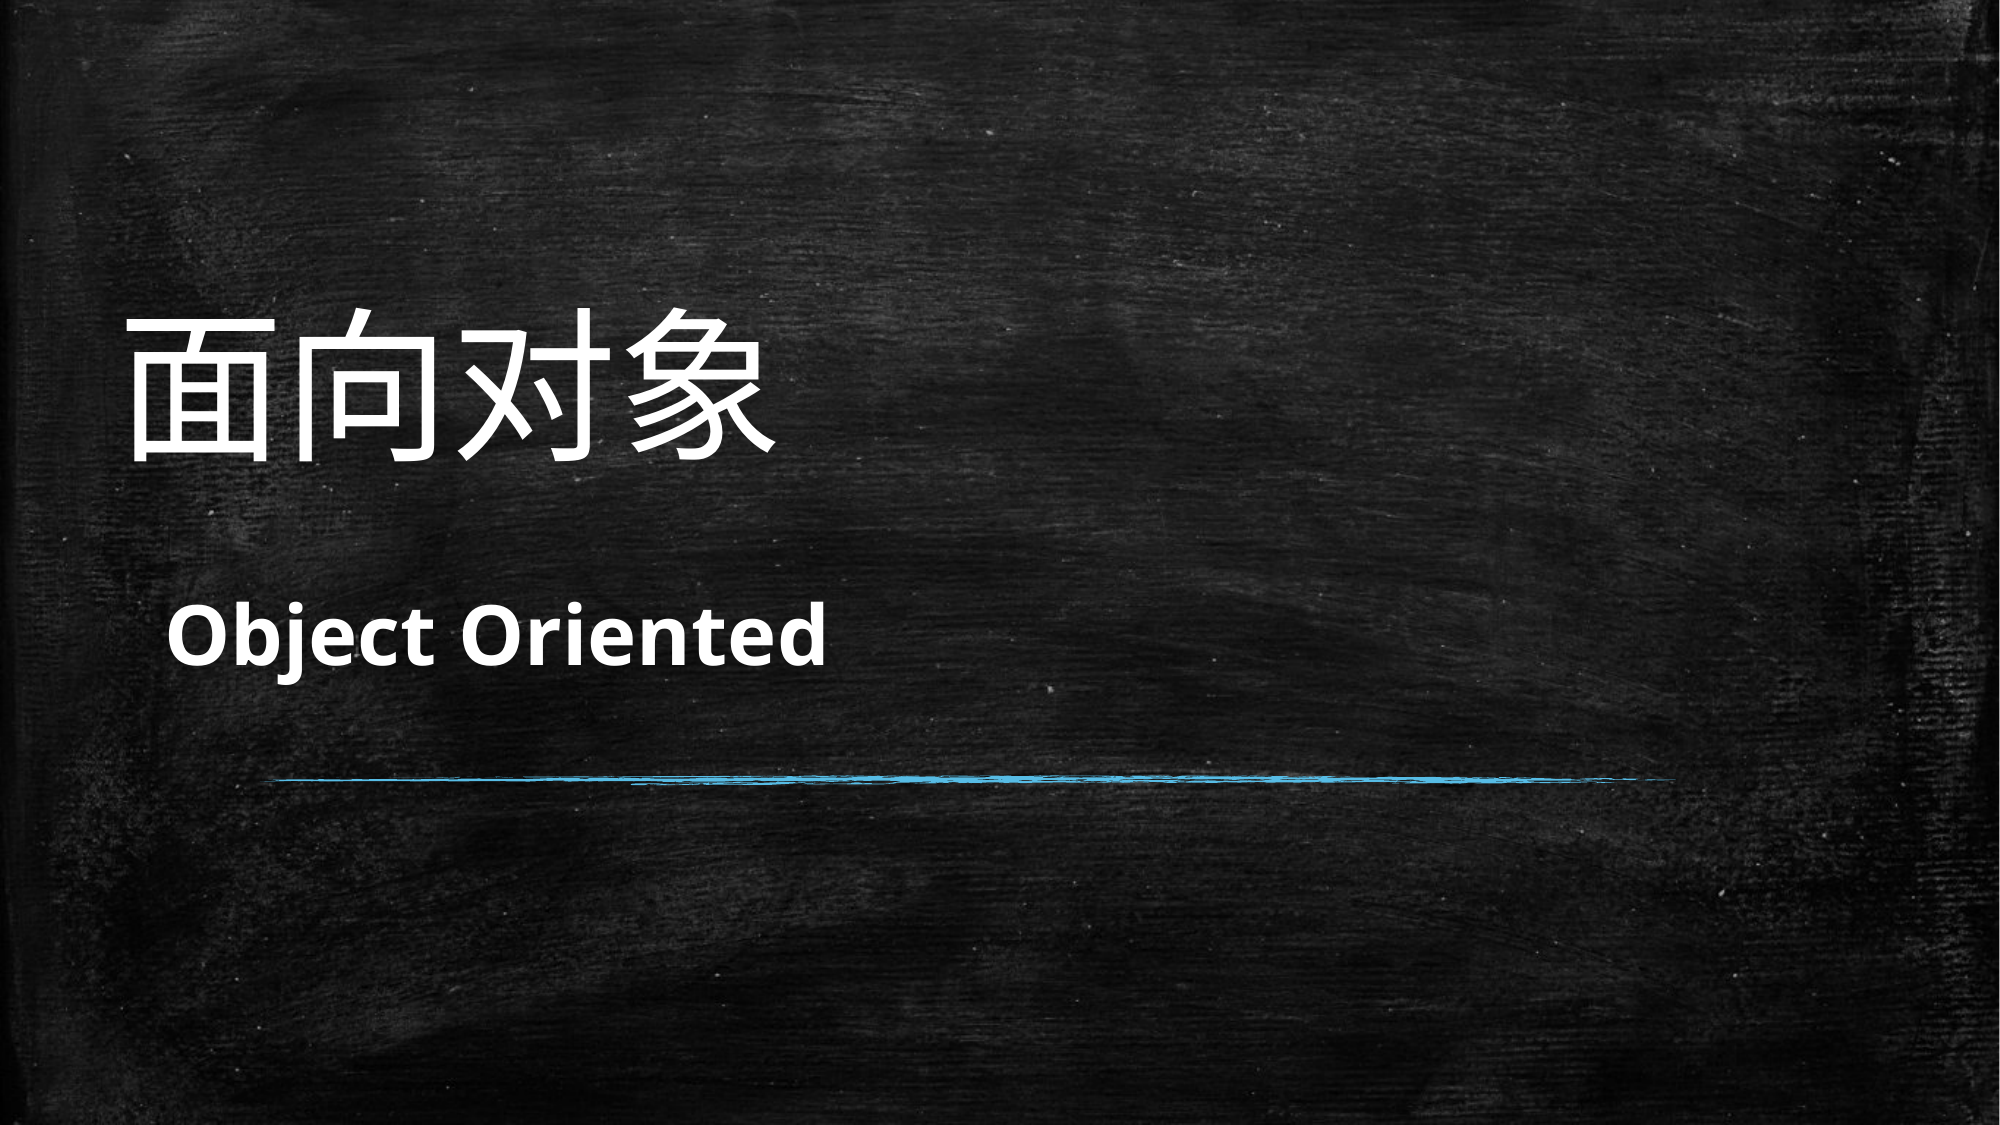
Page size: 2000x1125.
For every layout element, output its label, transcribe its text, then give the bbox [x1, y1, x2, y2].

subtitle Object Oriented [149, 586, 1650, 762]
title 面向对象 [101, 54, 1602, 492]
